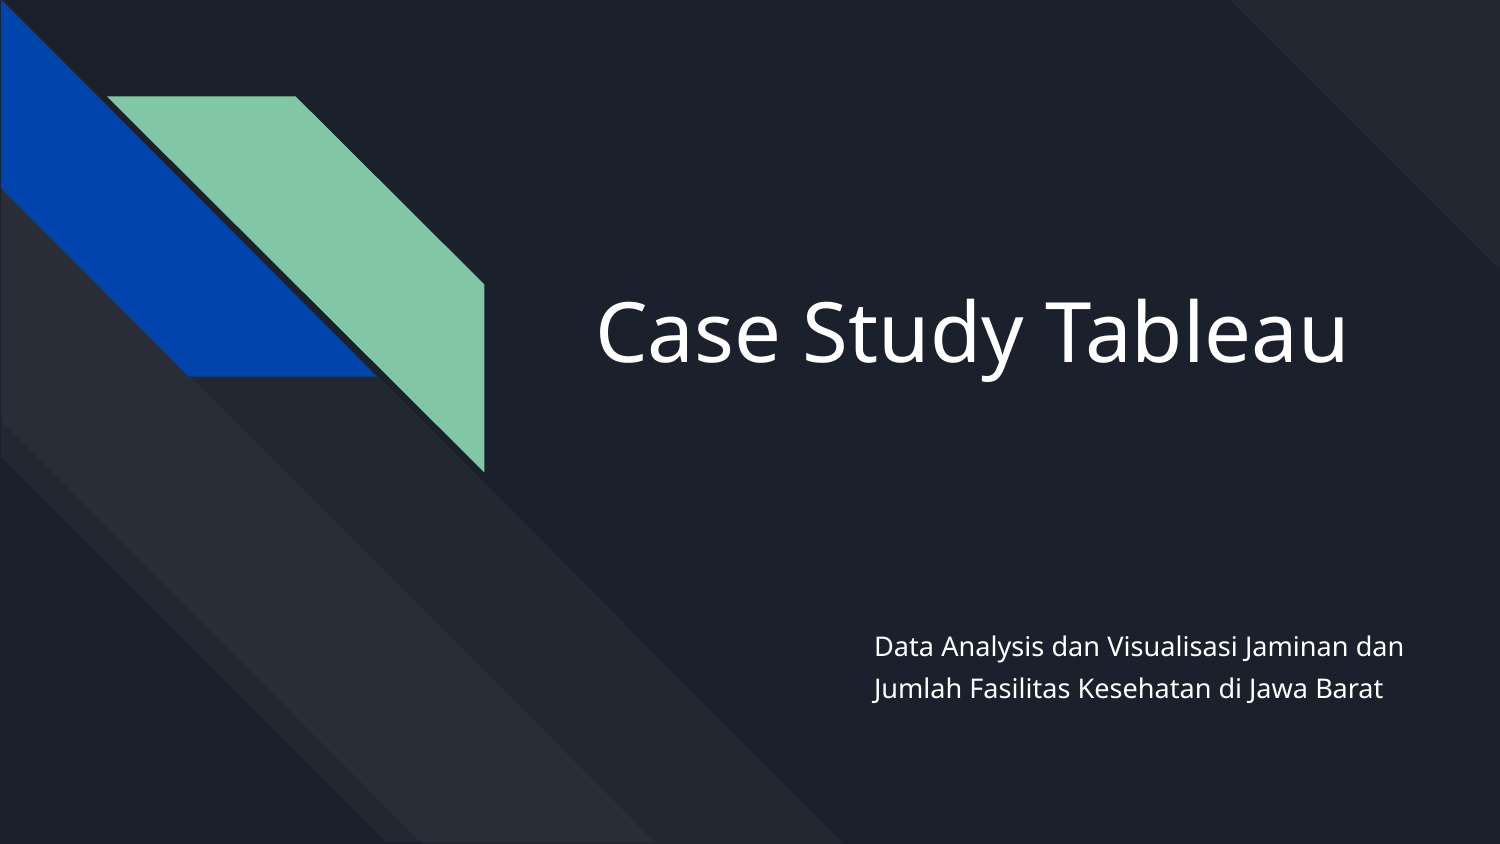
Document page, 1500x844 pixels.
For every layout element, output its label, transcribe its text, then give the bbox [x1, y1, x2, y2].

title Case Study Tableau [580, 258, 1404, 518]
subtitle Data Analysis dan Visualisasi Jaminan dan Jumlah Fasilitas Kesehatan di Jawa Barat [859, 607, 1420, 747]
